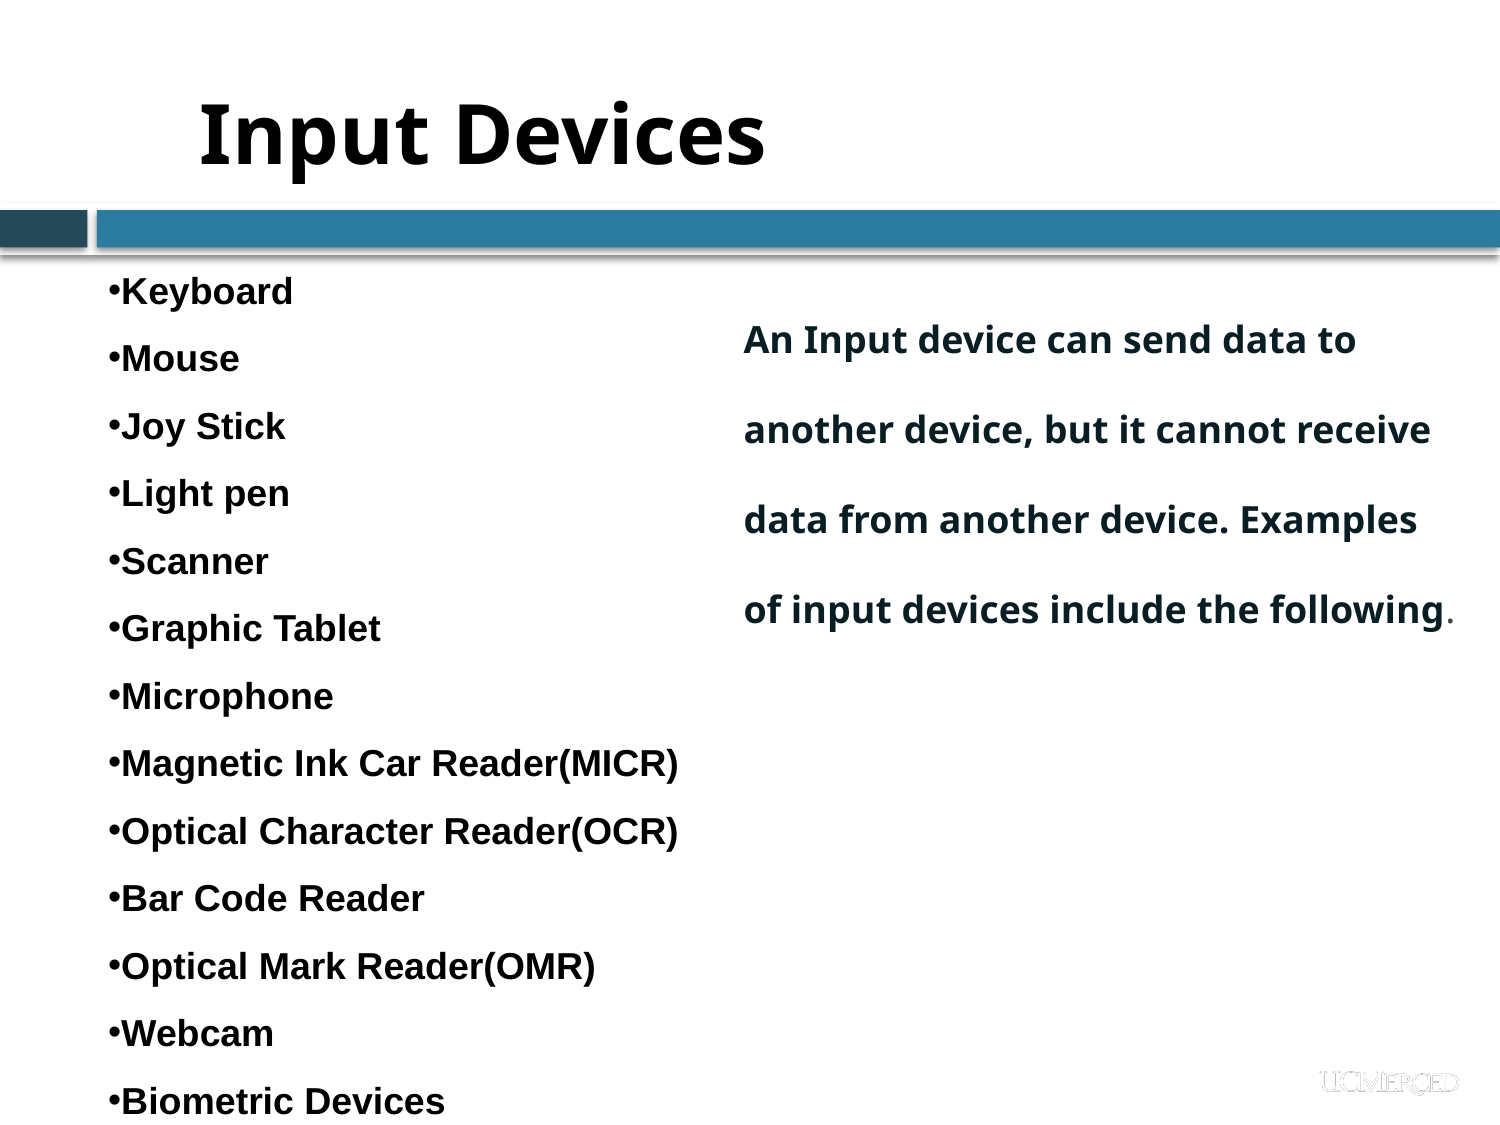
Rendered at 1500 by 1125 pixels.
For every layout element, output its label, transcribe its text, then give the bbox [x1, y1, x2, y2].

text_box An Input device can send data to another device, but it cannot receive data from another device. Examples of input devices include the following. [728, 264, 1479, 639]
text_box Keyboard Mouse Joy Stick Light pen Scanner Graphic Tablet Microphone Magnetic Ink Car Reader(MICR) Optical Character Reader(OCR) Bar Code Reader Optical Mark Reader(OMR) Webcam Biometric Devices [93, 236, 1206, 1125]
text_box Input Devices [185, 0, 1500, 189]
